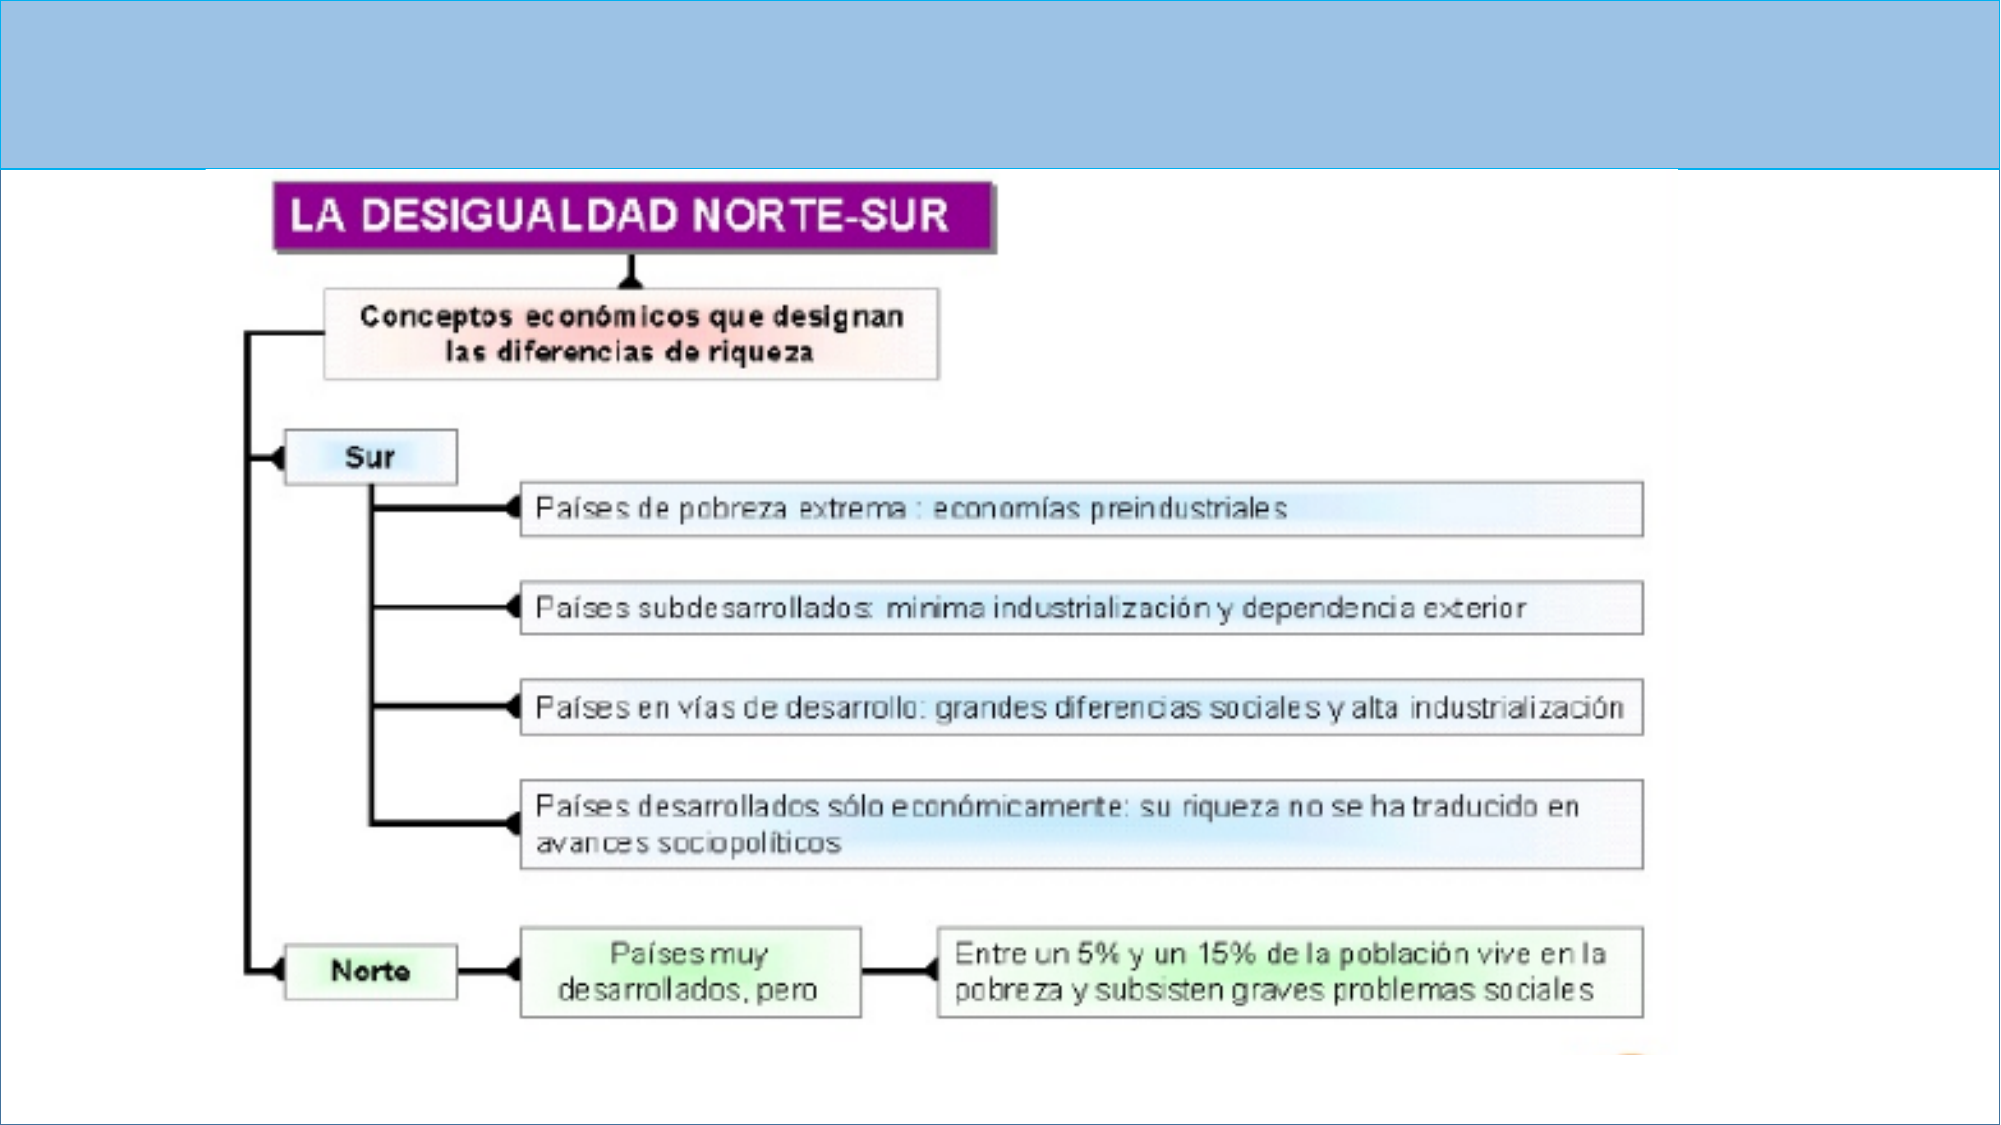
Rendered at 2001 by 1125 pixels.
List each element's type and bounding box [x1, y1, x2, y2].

text_box [0, 170, 2000, 1125]
text_box [0, 0, 2000, 170]
picture [205, 170, 1678, 1055]
